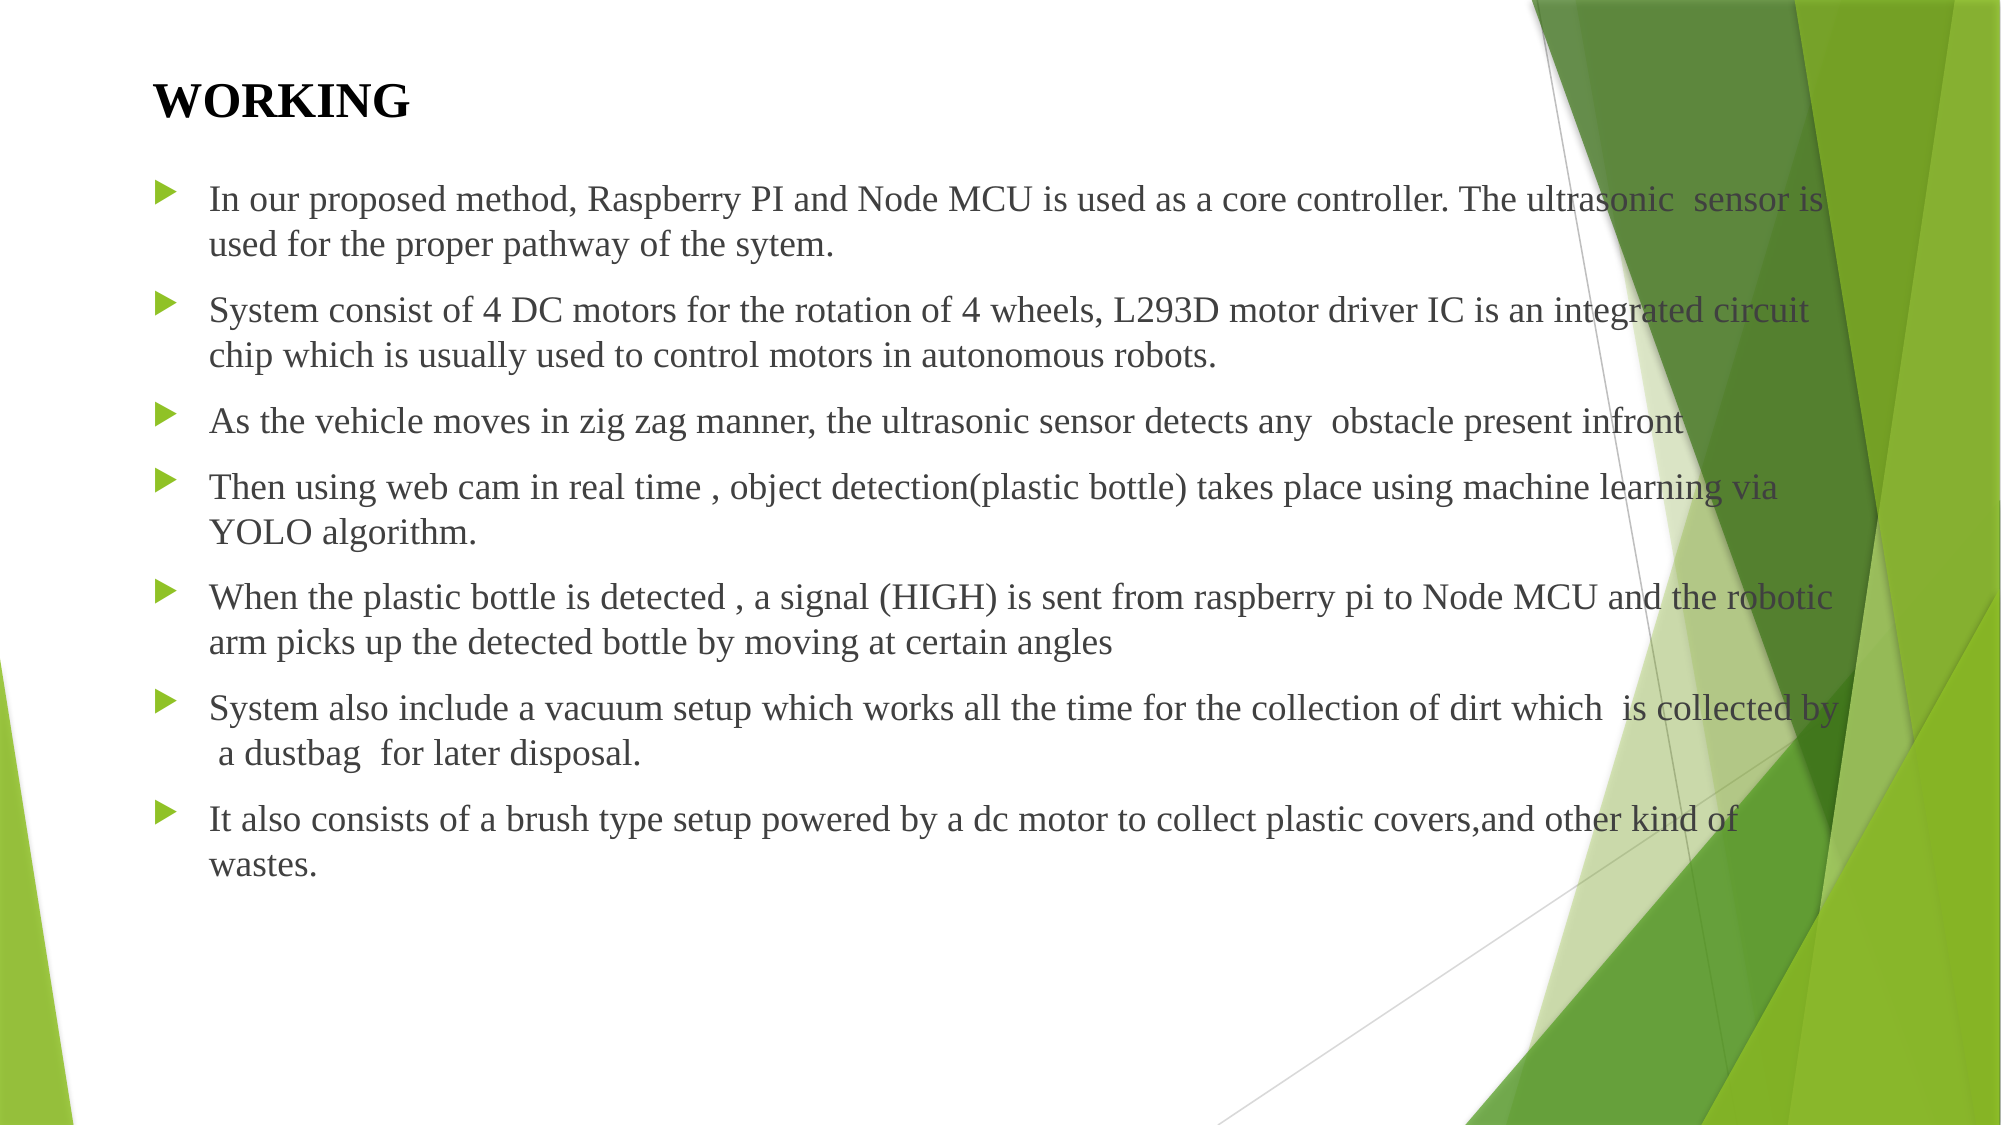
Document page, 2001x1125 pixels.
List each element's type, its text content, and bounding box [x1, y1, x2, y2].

list In our proposed method, Raspberry PI and Node MCU is used as a core controller. The ultrasonic sensor is used for the proper pathway of the sytem. System consist of 4 DC motors for the rotation of 4 wheels, L293D motor driver IC is an integrated circuit chip which is usually used to control motors in autonomous robots. As the vehicle moves in zig zag manner, the ultrasonic sensor detects any obstacle present infront Then using web cam in real time , object detection(plastic bottle) takes place using machine learning via YOLO algorithm. When the plastic bottle is detected , a signal (HIGH) is sent from raspberry pi to Node MCU and the robotic arm picks up the detected bottle by moving at certain angles System also include a vacuum setup which works all the time for the collection of dirt which is collected by a dustbag for later disposal. It also consists of a brush type setup powered by a dc motor to collect plastic covers,and other kind of wastes. [137, 166, 1863, 1014]
title WORKING [137, 59, 1863, 152]
